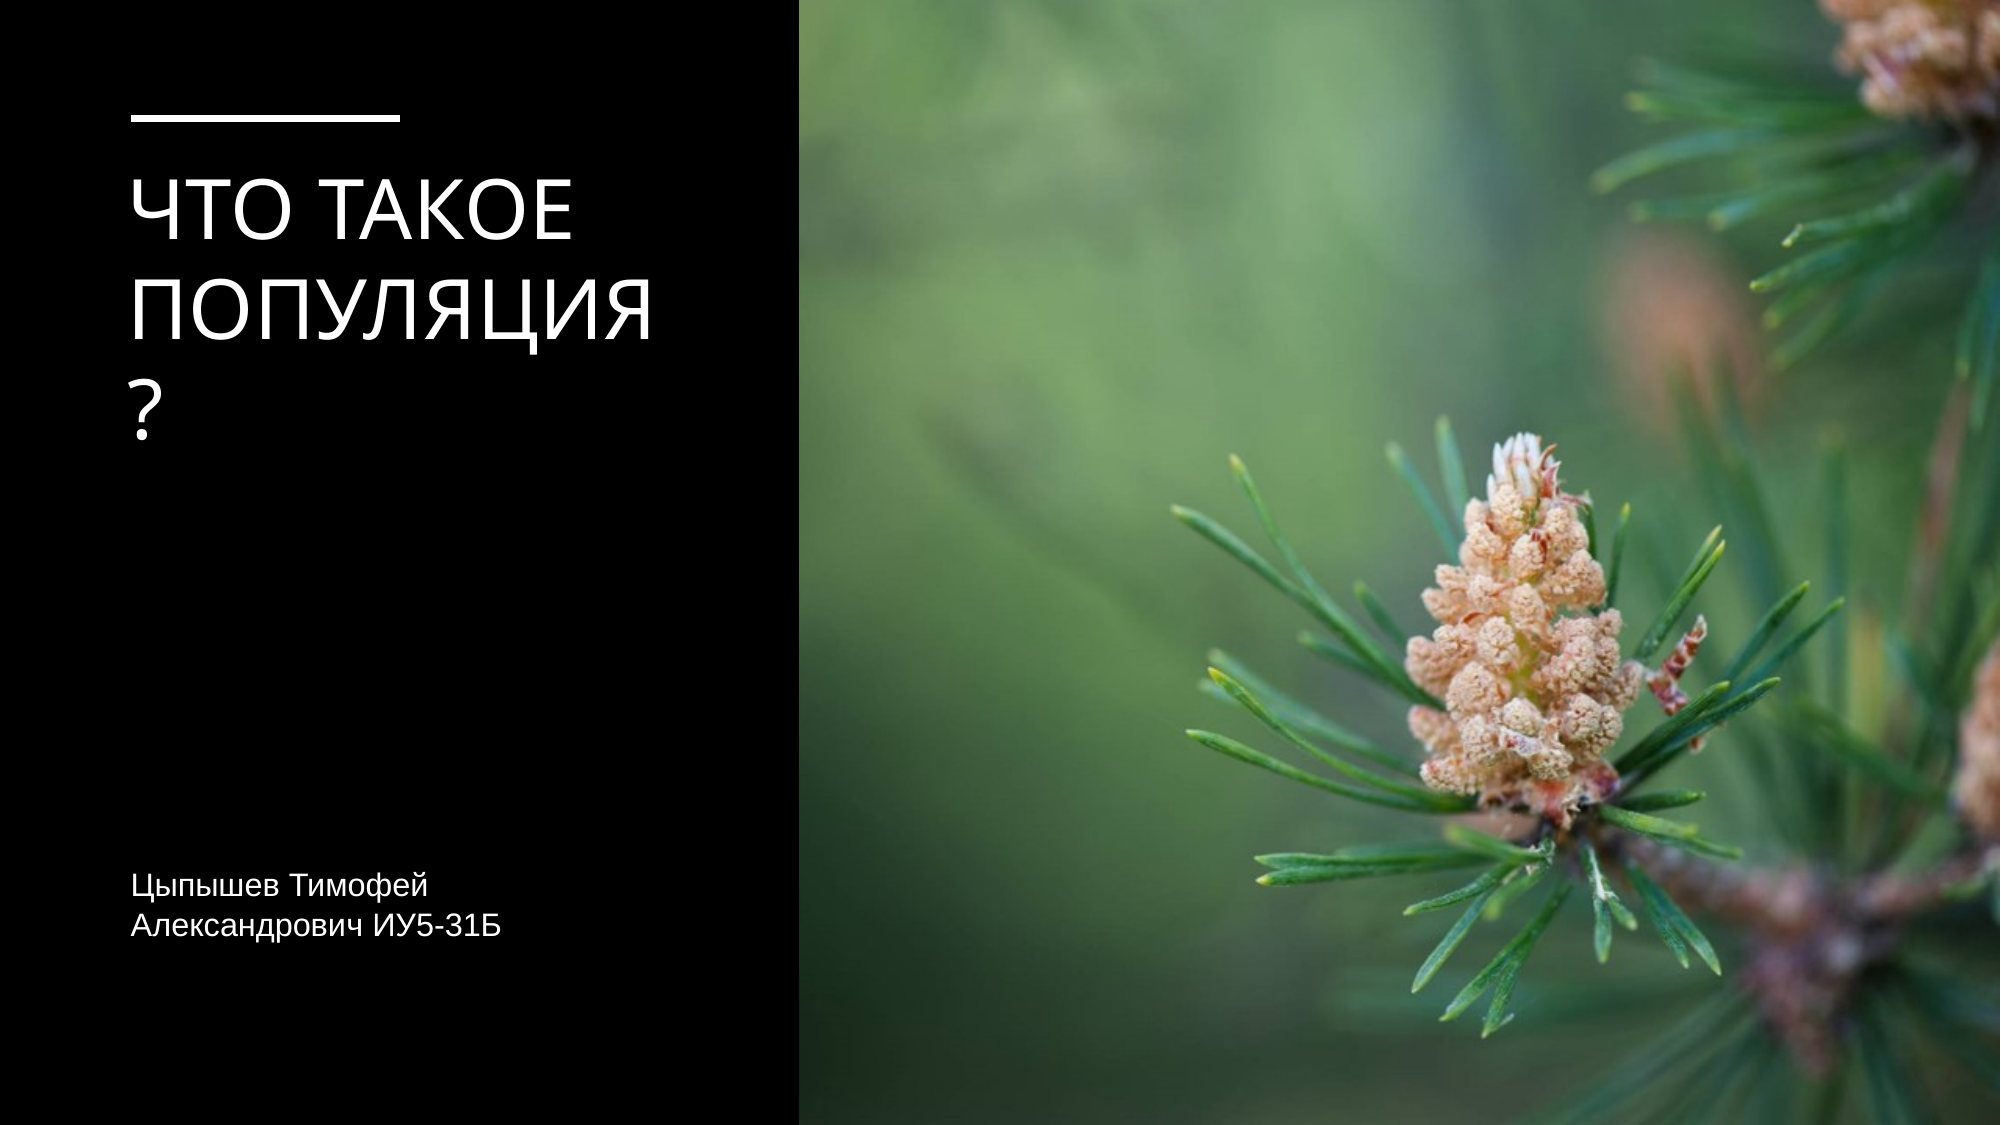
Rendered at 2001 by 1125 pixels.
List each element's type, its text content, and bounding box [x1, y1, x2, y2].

picture [799, 0, 2000, 1125]
title Что такое популяция? [112, 149, 707, 747]
subtitle Цыпышев Тимофей Александрович ИУ5-31Б [115, 856, 671, 950]
